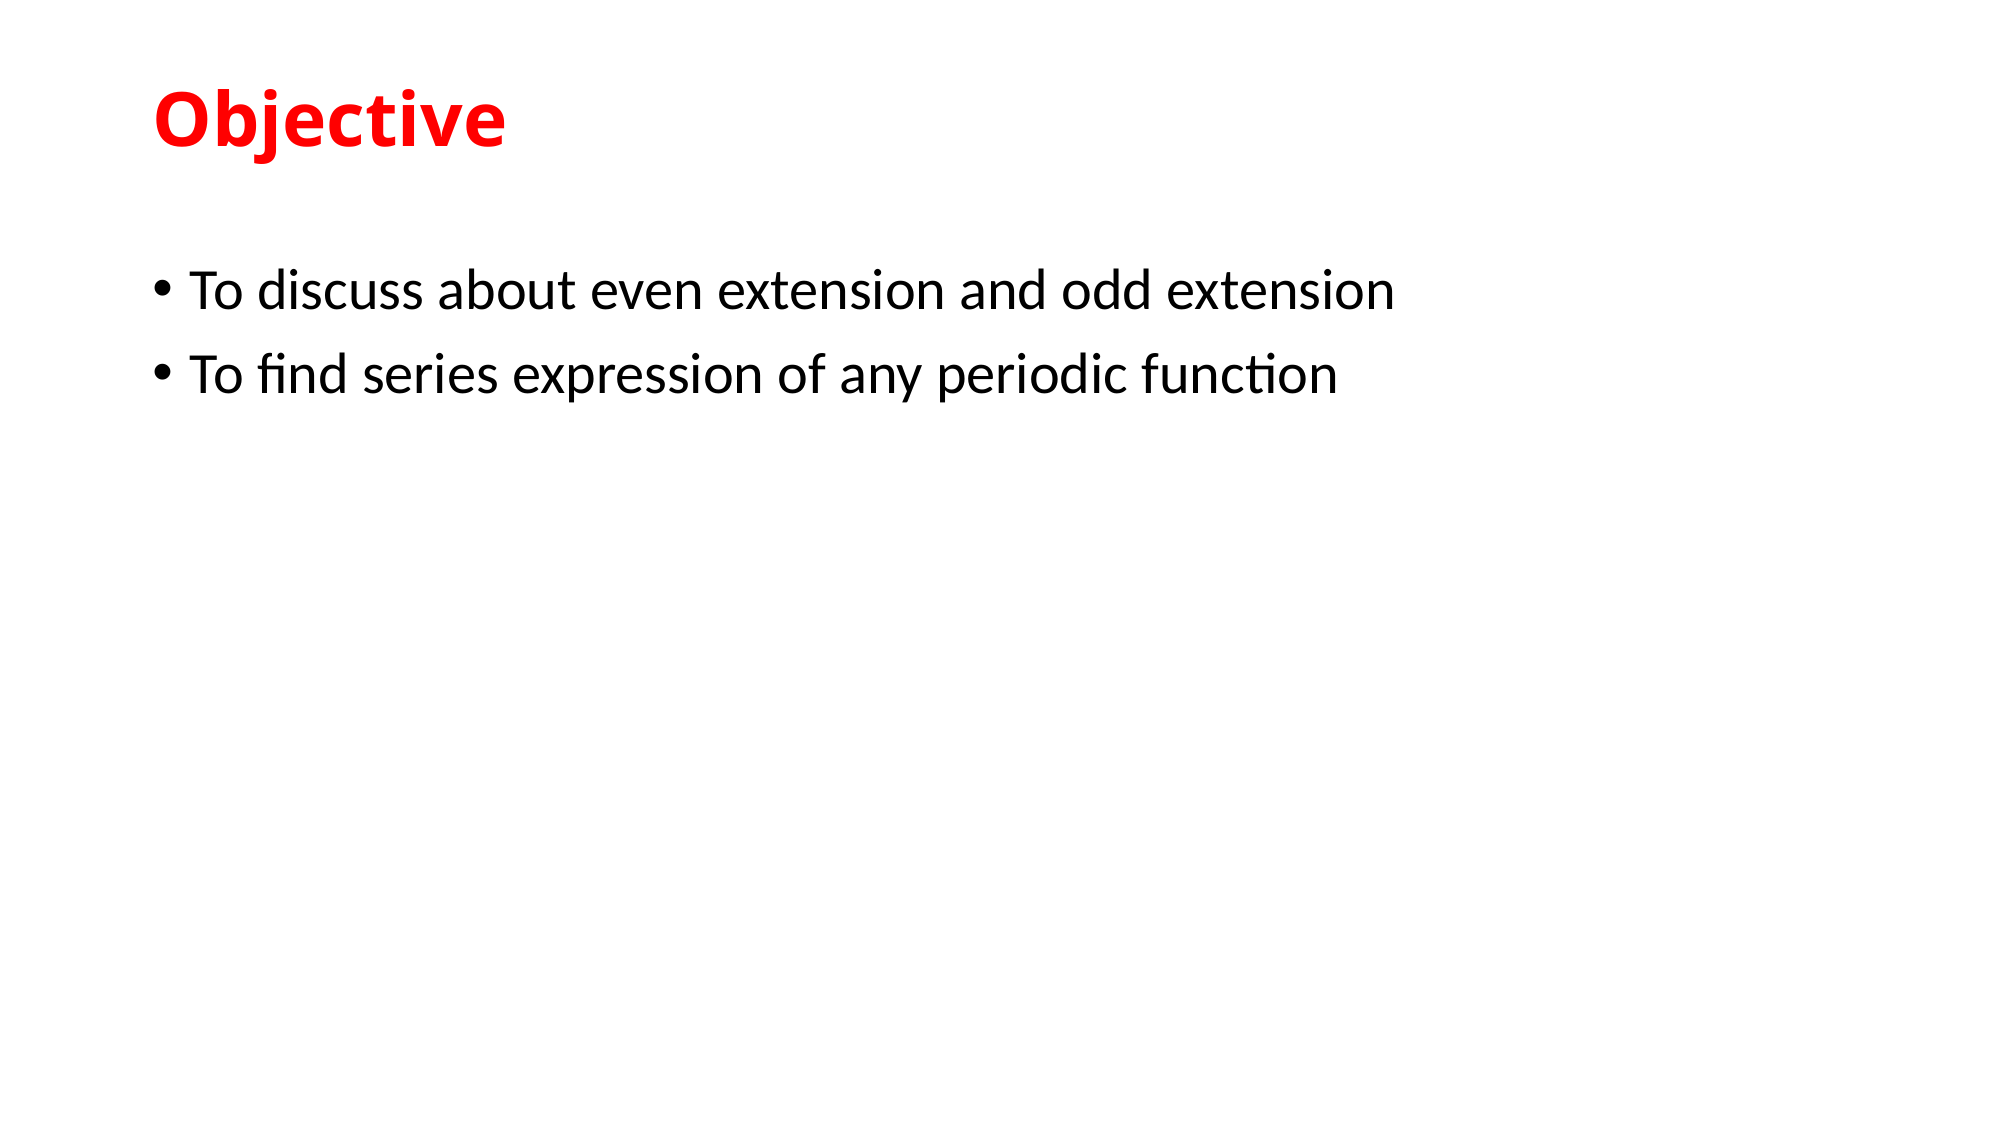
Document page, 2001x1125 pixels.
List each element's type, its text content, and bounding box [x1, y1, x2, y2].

list To discuss about even extension and odd extension To find series expression of any periodic function [137, 251, 1863, 1014]
title Objective [137, 59, 1863, 185]
